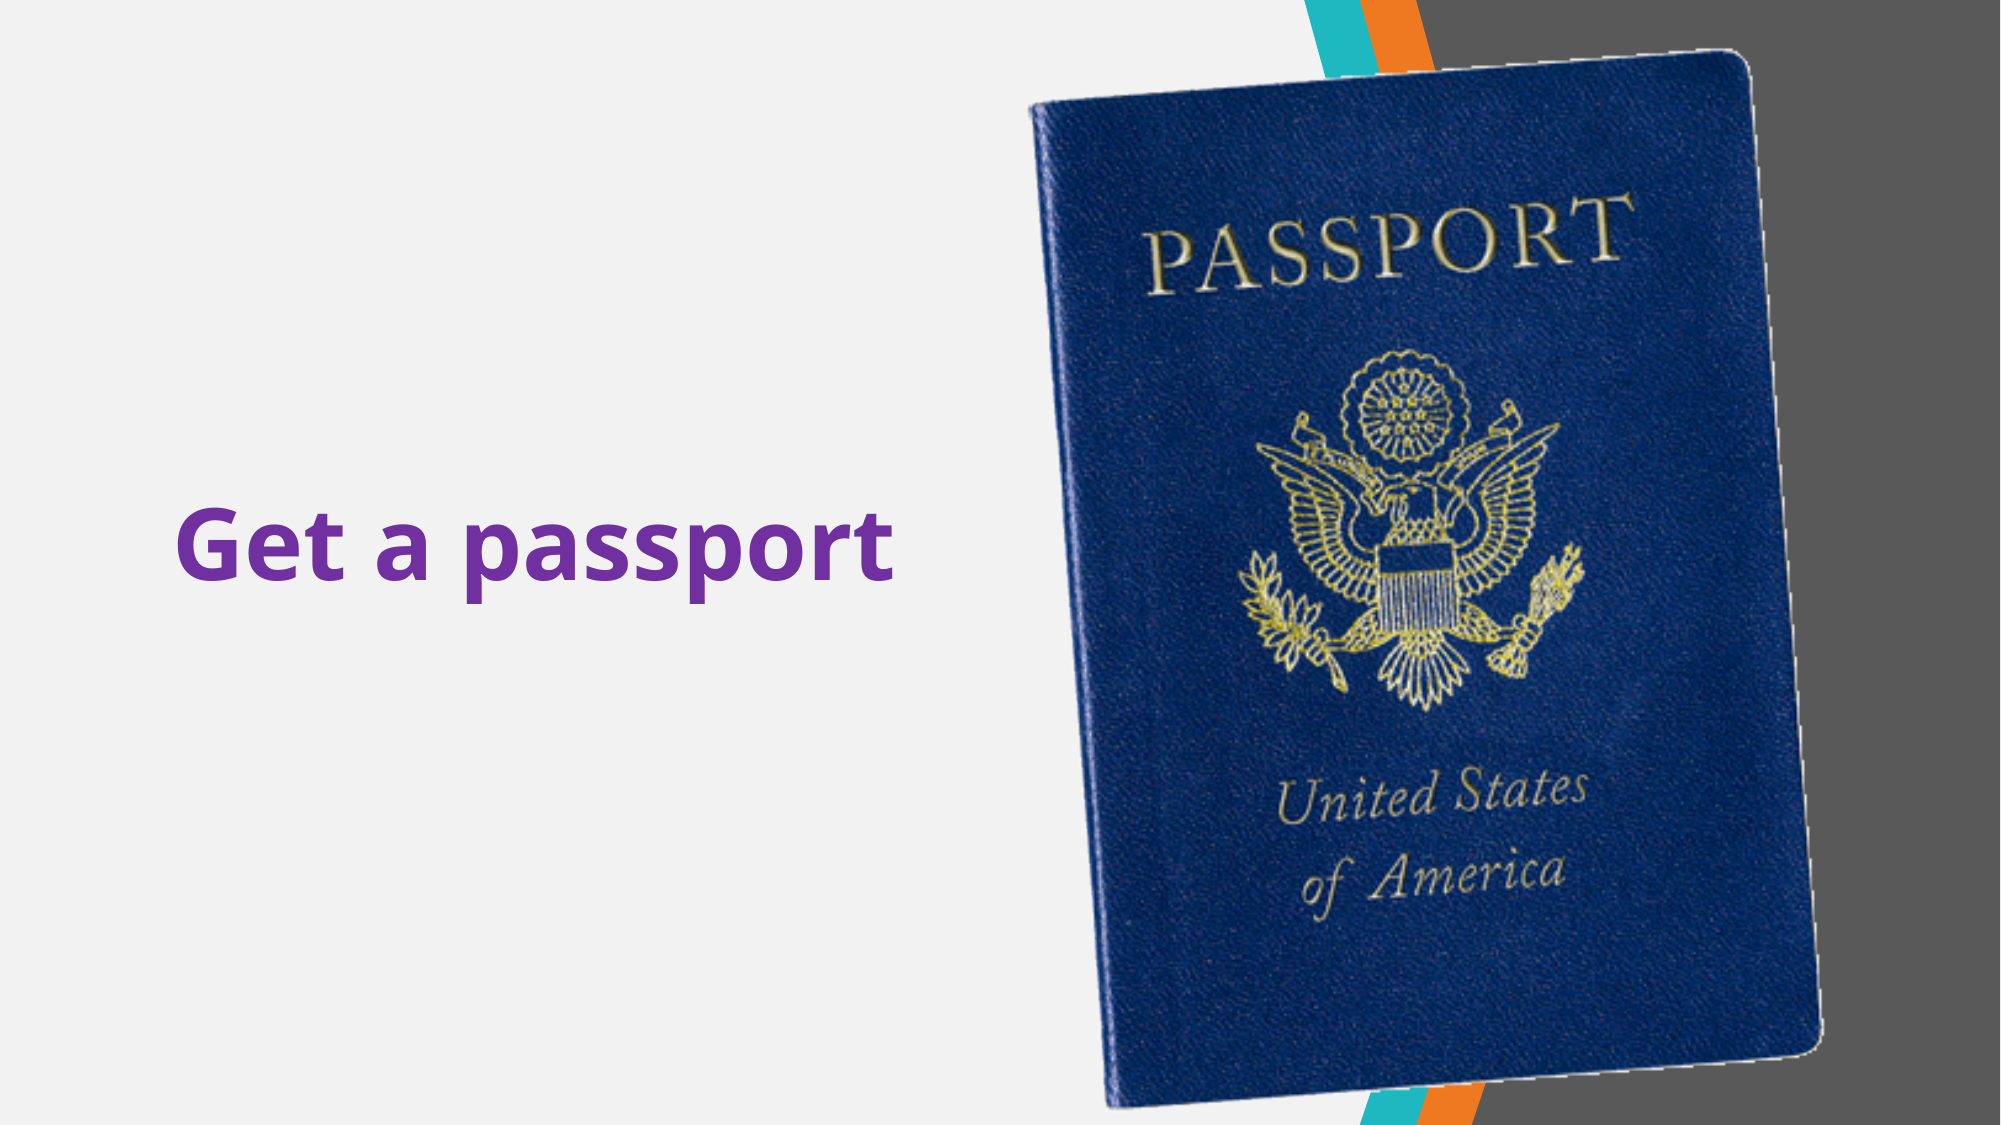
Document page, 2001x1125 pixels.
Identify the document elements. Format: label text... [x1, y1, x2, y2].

text_box Get a passport [157, 473, 1016, 609]
picture [1016, 36, 1837, 1125]
